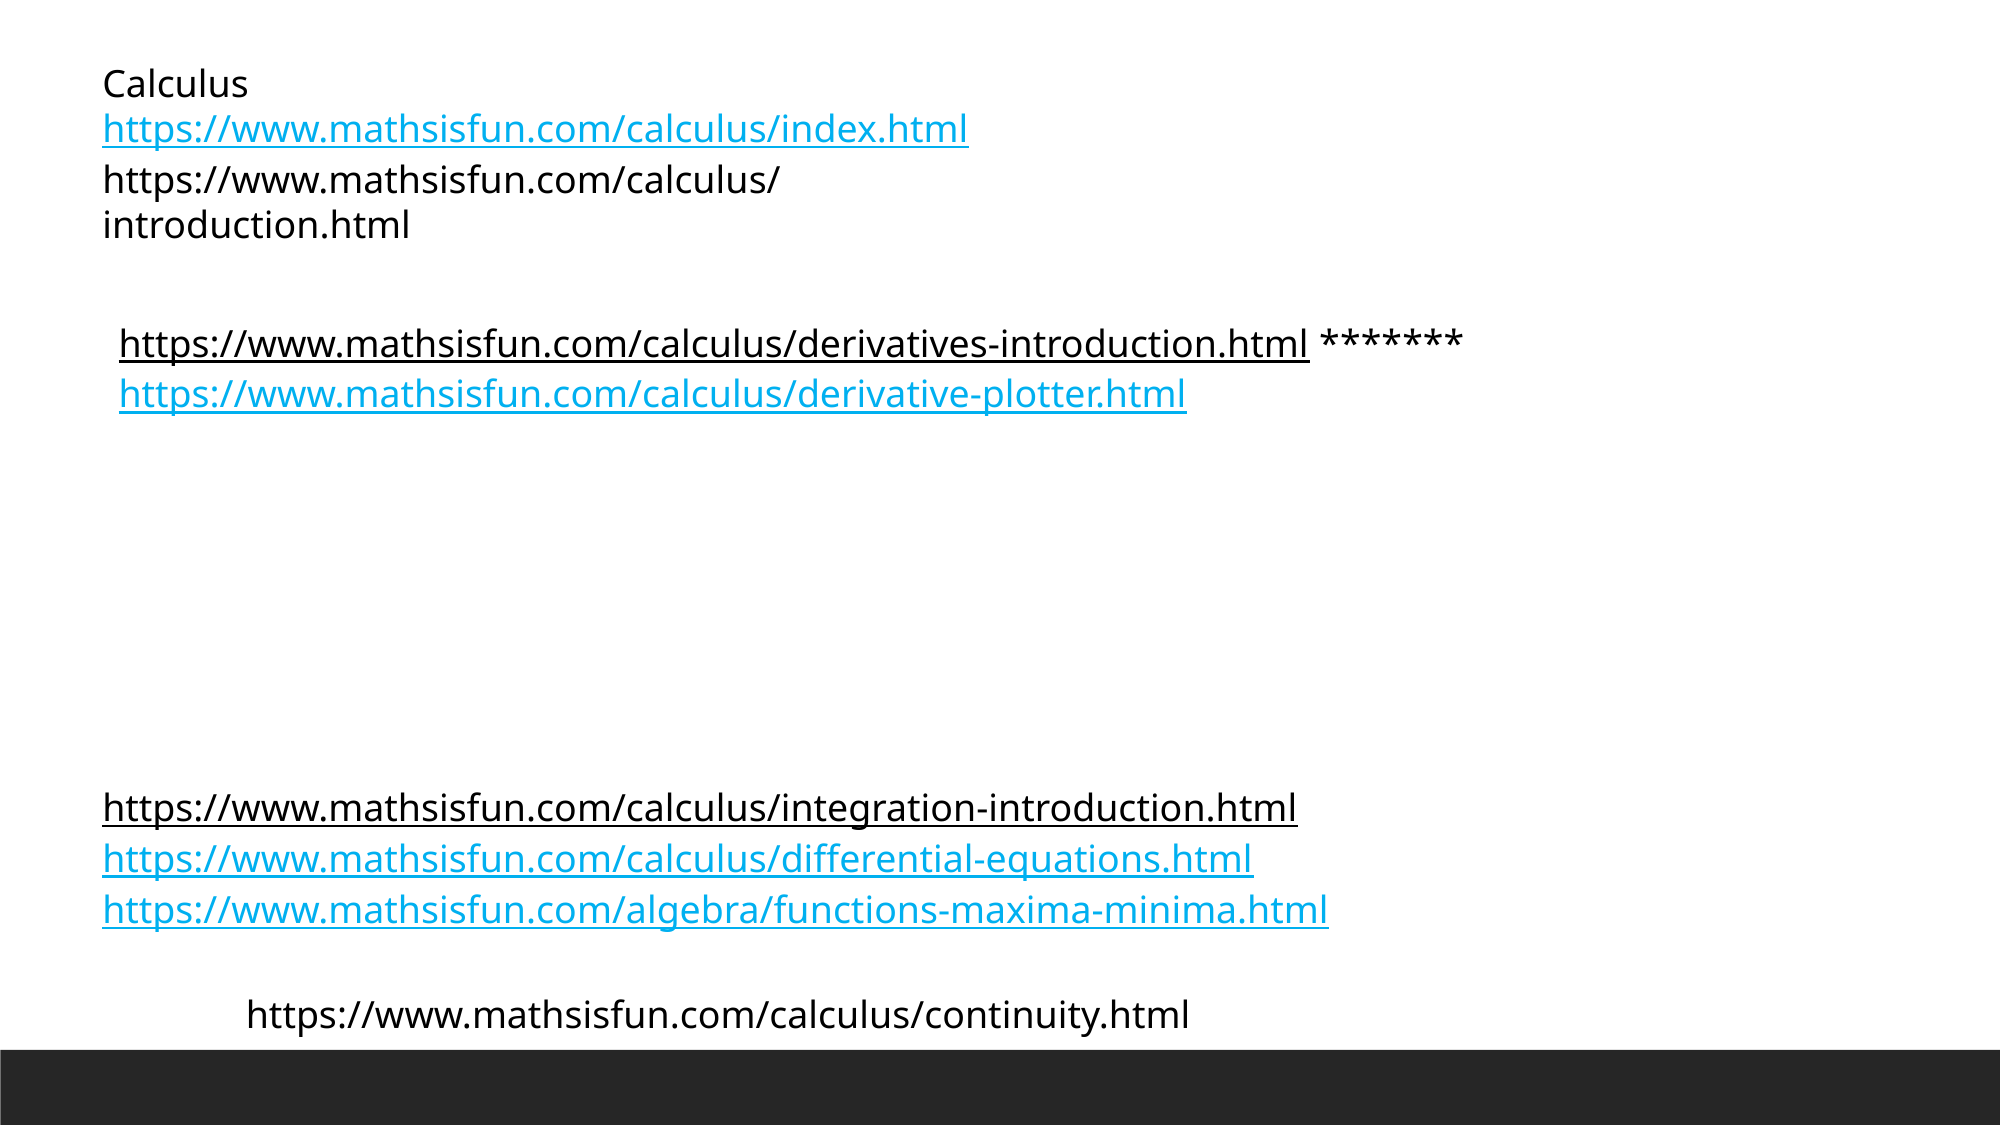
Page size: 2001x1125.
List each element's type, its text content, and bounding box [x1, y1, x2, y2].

text_box https://www.mathsisfun.com/calculus/derivatives-introduction.html ******* https://www.mathsisfun.com/calculus/derivative-plotter.html [103, 312, 1513, 474]
text_box https://www.mathsisfun.com/calculus/integration-introduction.html https://www.mathsisfun.com/calculus/differential-equations.html https://www.mathsisfun.com/algebra/functions-maxima-minima.html [87, 776, 1387, 990]
text_box Calculus https://www.mathsisfun.com/calculus/index.html https://www.mathsisfun.com/calculus/introduction.html [87, 52, 1088, 254]
text_box https://www.mathsisfun.com/calculus/continuity.html [231, 990, 1232, 1044]
